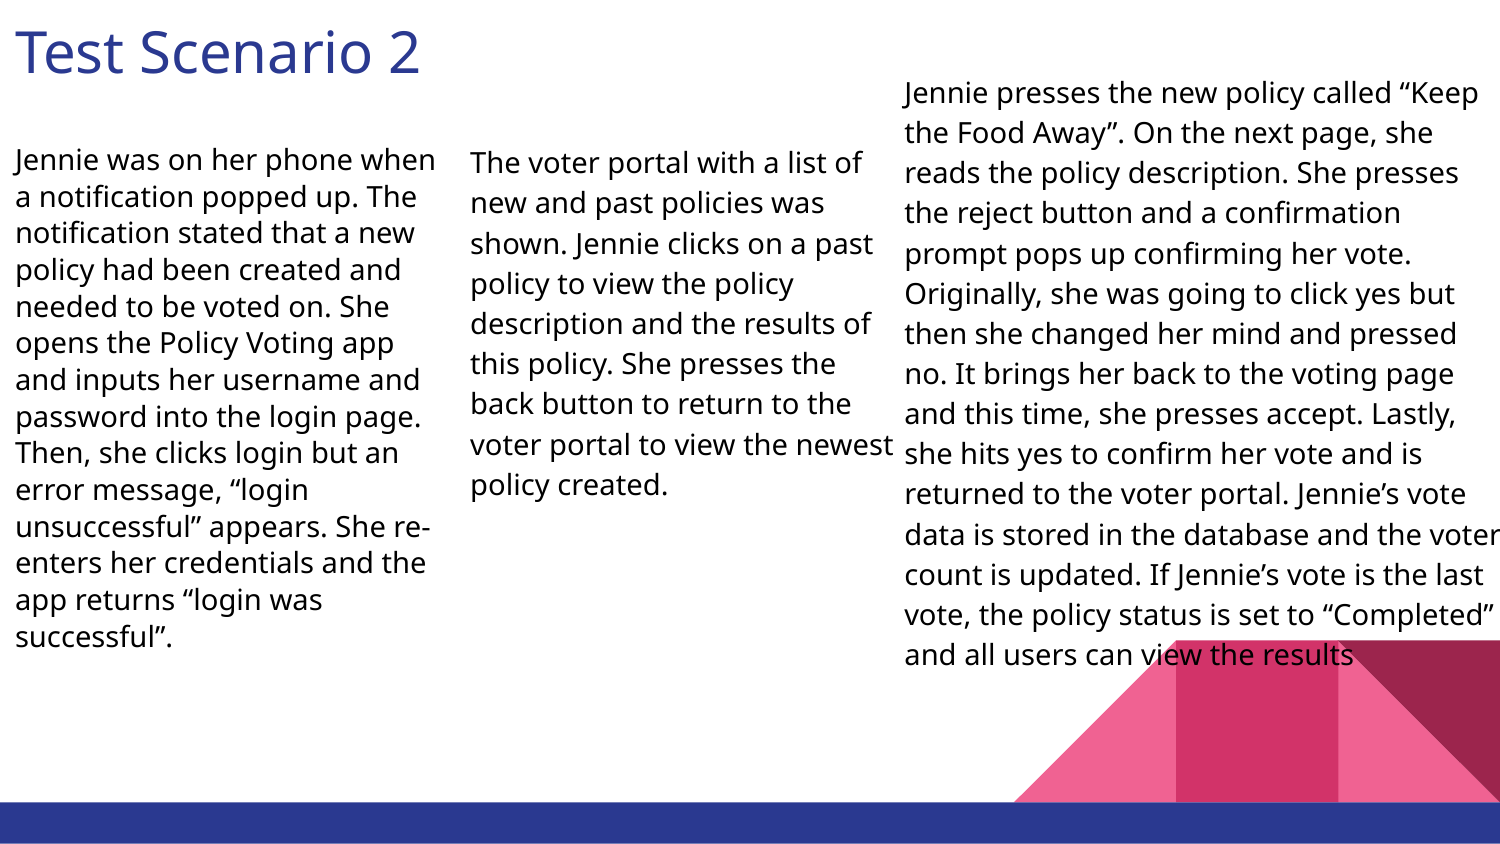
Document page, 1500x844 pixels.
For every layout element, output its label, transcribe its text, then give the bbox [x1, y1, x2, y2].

list The voter portal with a list of new and past policies was shown. Jennie clicks on a past policy to view the policy description and the results of this policy. She presses the back button to return to the voter portal to view the newest policy created. [455, 124, 911, 673]
title Test Scenario 2 [0, 0, 1398, 100]
list Jennie presses the new policy called “Keep the Food Away”. On the next page, she reads the policy description. She presses the reject button and a confirmation prompt pops up confirming her vote. Originally, she was going to click yes but then she changed her mind and pressed no. It brings her back to the voting page and this time, she presses accept. Lastly, she hits yes to confirm her vote and is returned to the voter portal. Jennie’s vote data is stored in the database and the voter count is updated. If Jennie’s vote is the last vote, the policy status is set to “Completed” and all users can view the results [889, 54, 1500, 602]
list Jennie was on her phone when a notification popped up. The notification stated that a new policy had been created and needed to be voted on. She opens the Policy Voting app and inputs her username and password into the login page. Then, she clicks login but an error message, “login unsuccessful” appears. She re-enters her credentials and the app returns “login was successful”. [0, 124, 455, 673]
